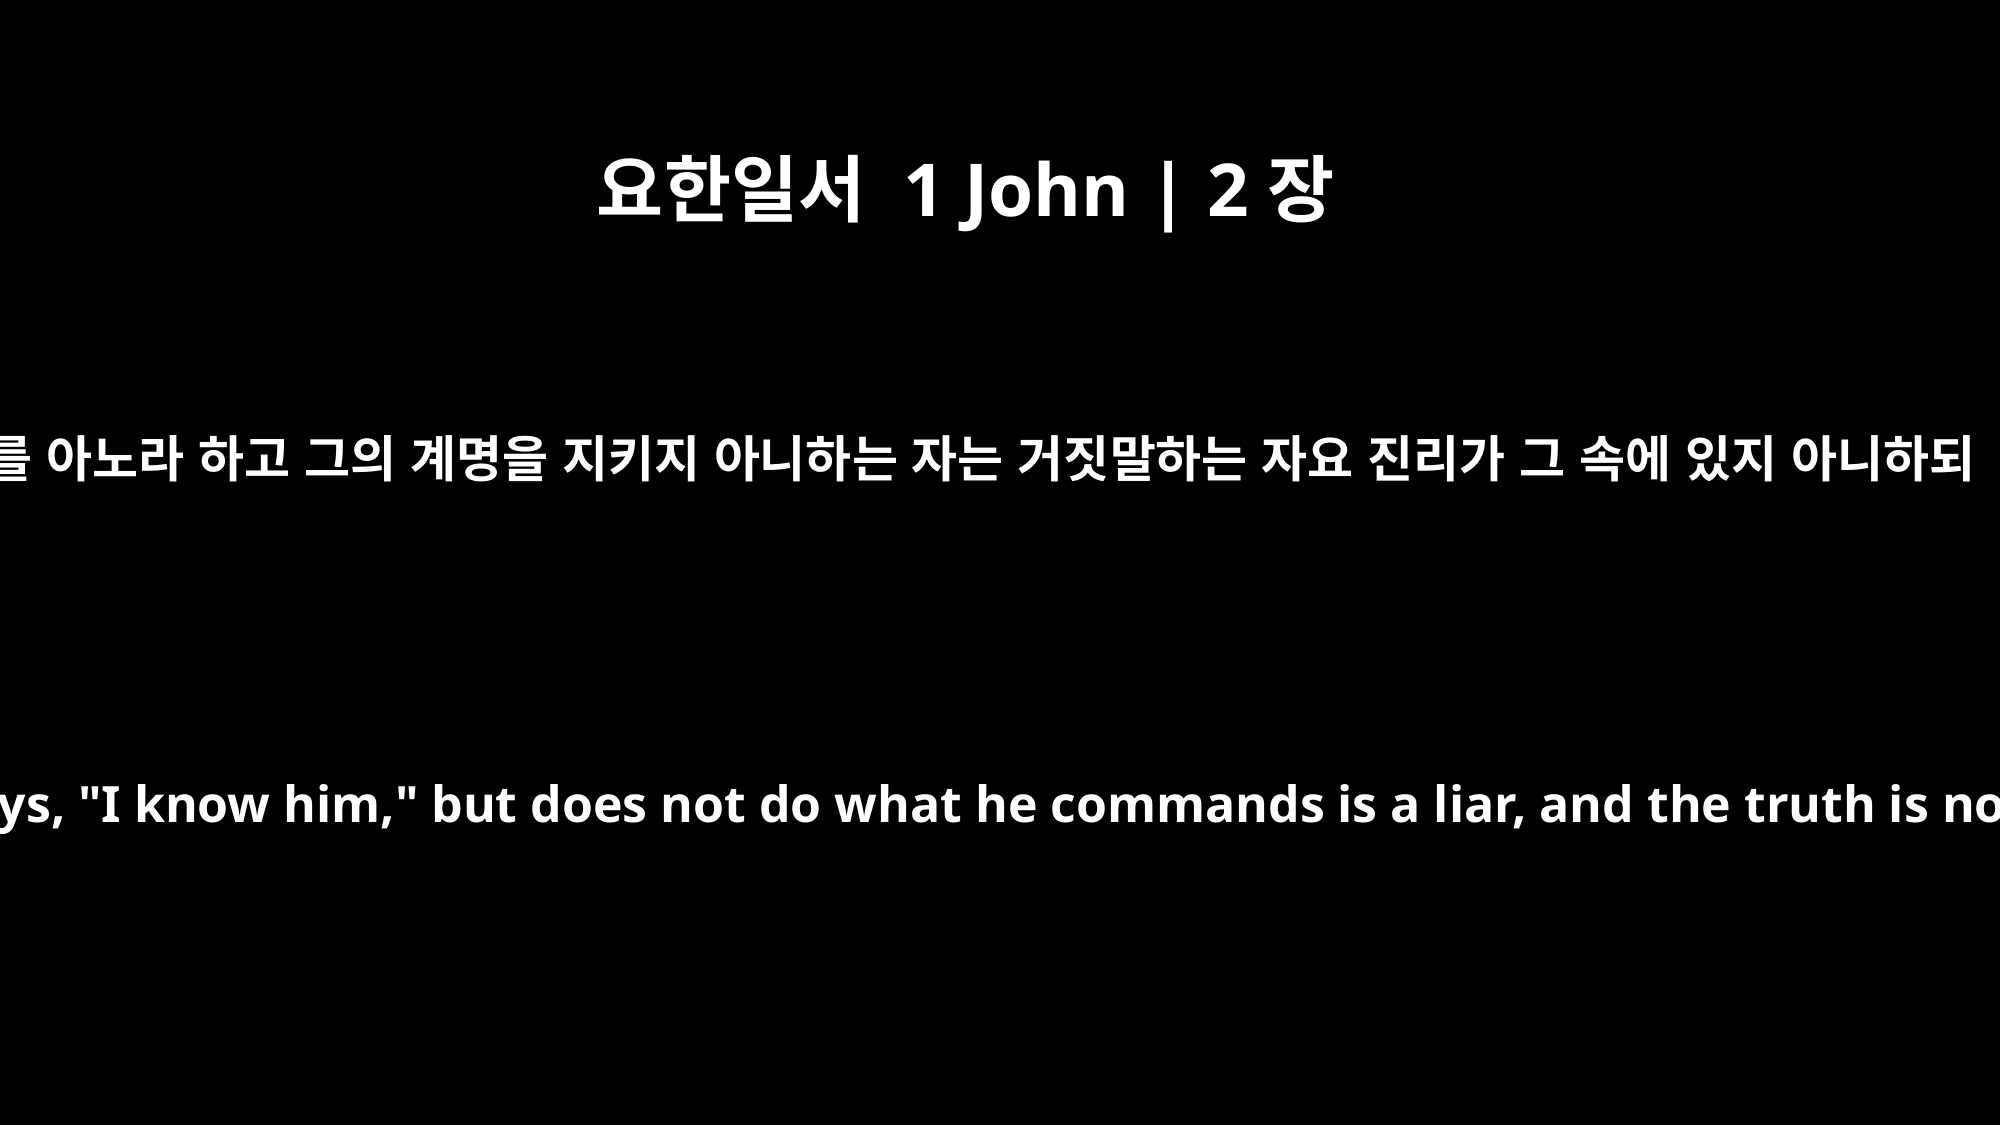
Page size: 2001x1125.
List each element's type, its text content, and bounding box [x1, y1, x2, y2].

text_box 4 그를 아노라 하고 그의 계명을 지키지 아니하는 자는 거짓말하는 자요 진리가 그 속에 있지 아니하되 [0, 359, 1992, 495]
text_box 요한일서 1 John | 2장 [582, 136, 1350, 239]
text_box The man who says, "I know him," but does not do what he commands is a liar, and the truth is not in him. [0, 764, 2000, 840]
